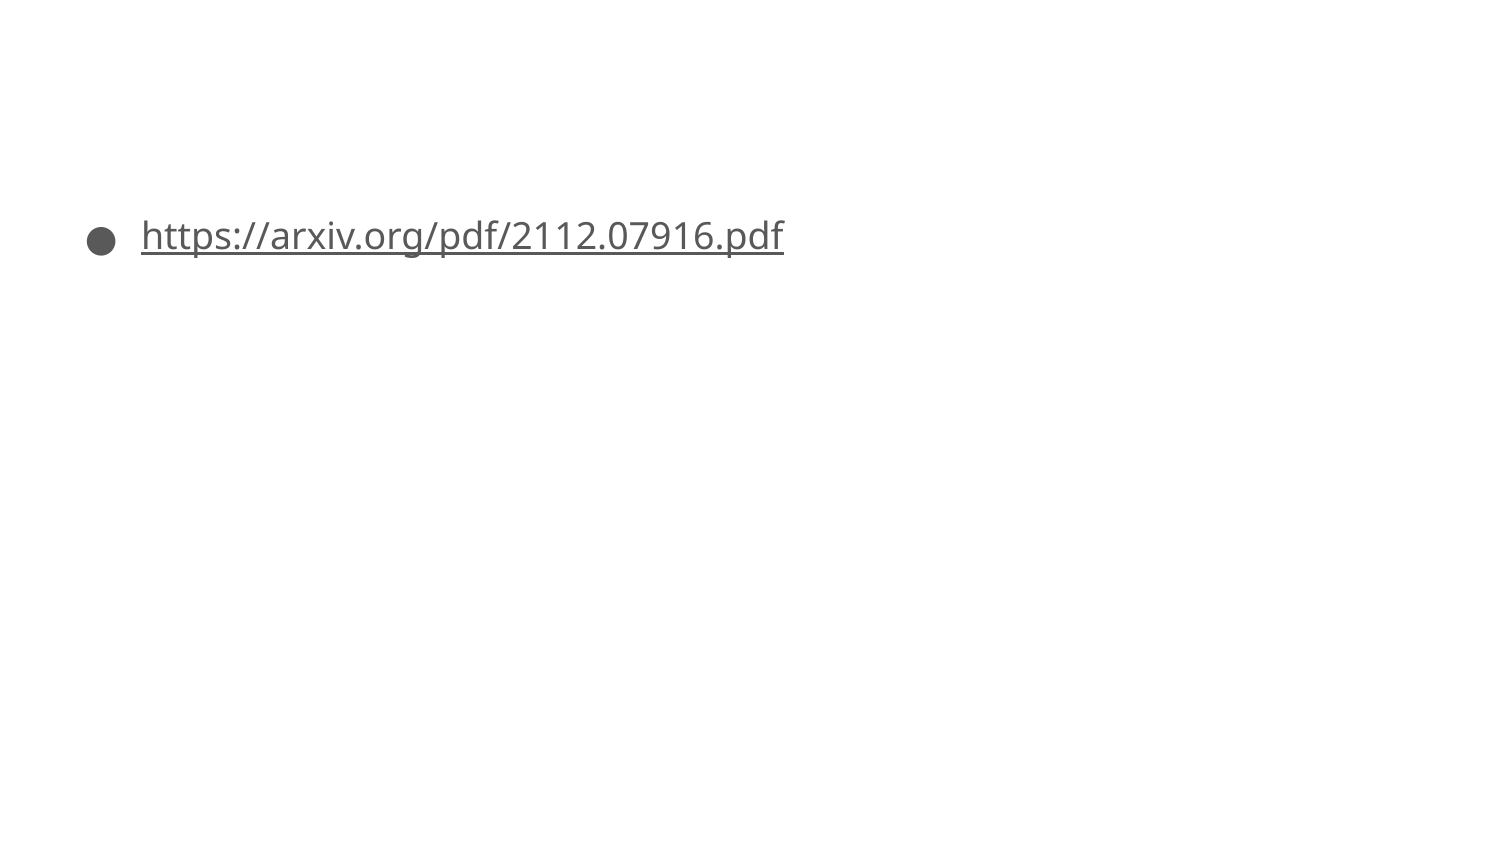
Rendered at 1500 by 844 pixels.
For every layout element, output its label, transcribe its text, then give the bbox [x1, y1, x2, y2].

list https://arxiv.org/pdf/2112.07916.pdf [51, 189, 1449, 750]
